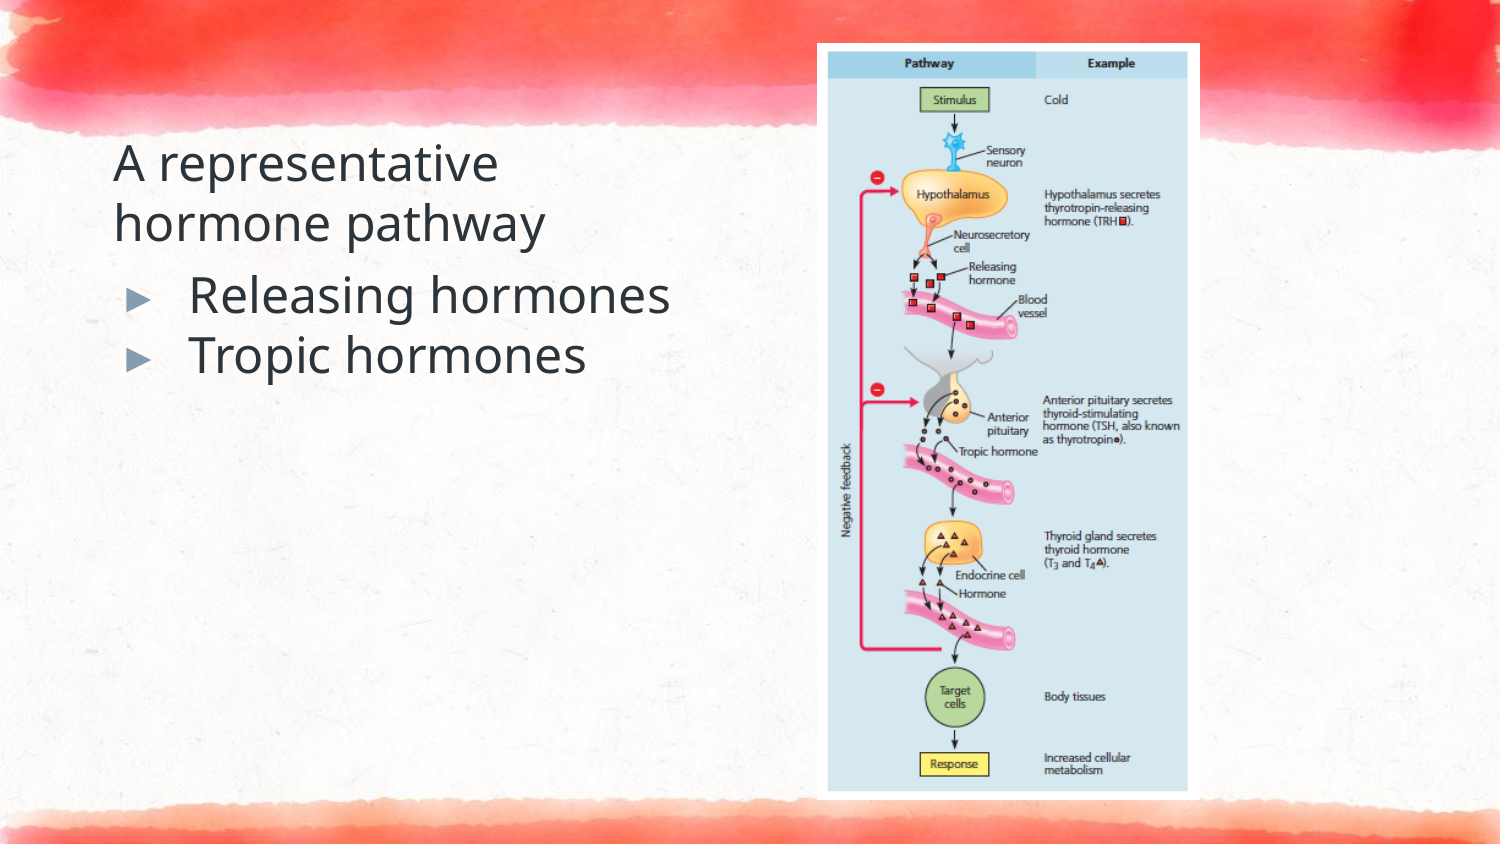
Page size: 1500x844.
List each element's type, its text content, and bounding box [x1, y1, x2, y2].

picture [0, 0, 1500, 844]
list A representative hormone pathway Releasing hormones Tropic hormones [98, 116, 699, 728]
